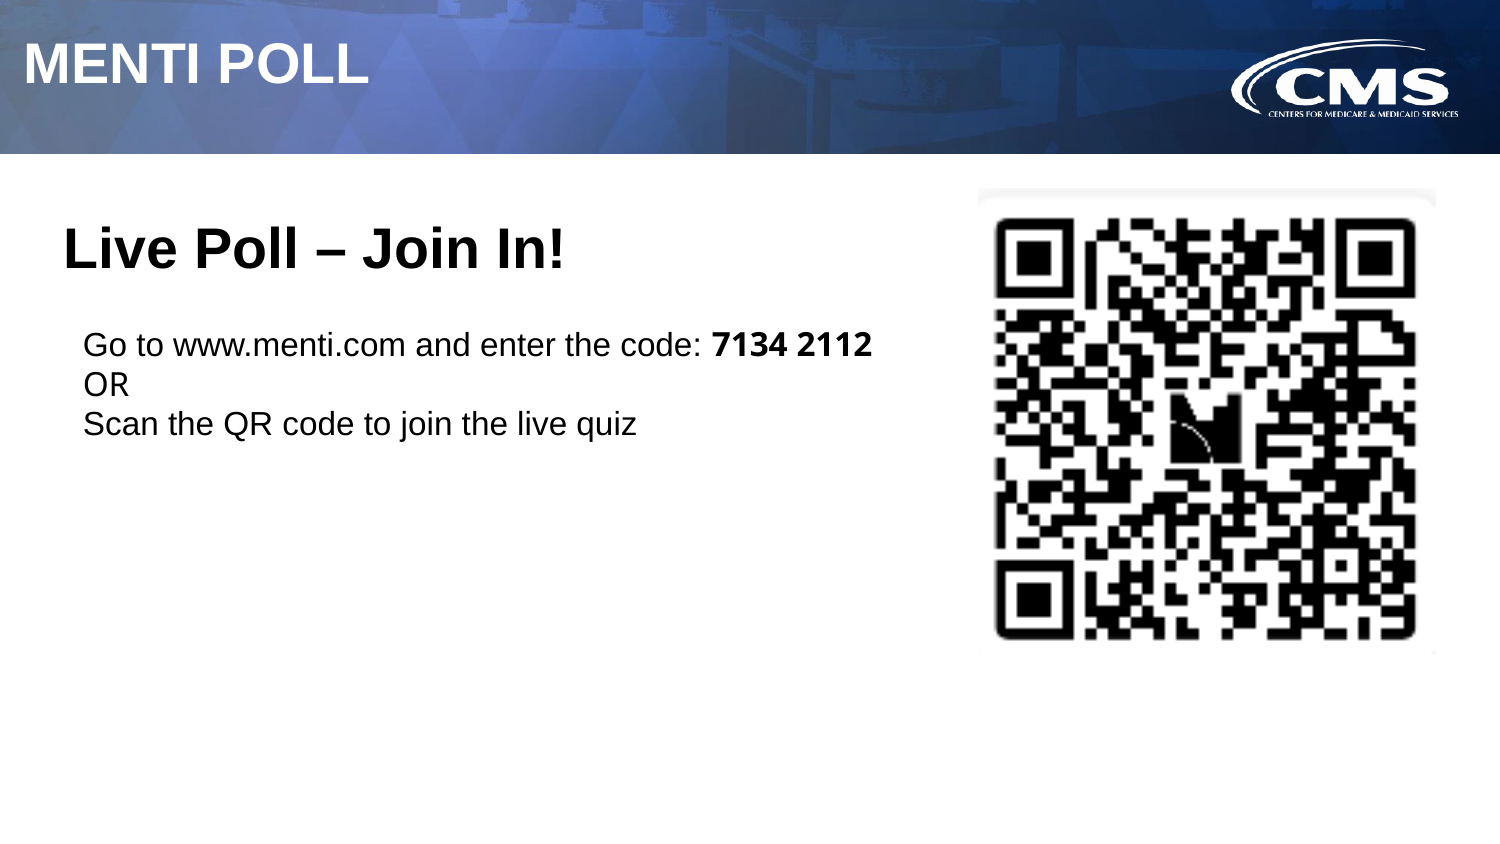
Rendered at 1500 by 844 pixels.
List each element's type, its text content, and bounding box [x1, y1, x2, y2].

list Live Poll – Join In! [64, 211, 973, 282]
title MENTI POLL [23, 26, 1303, 96]
picture [0, 0, 1500, 154]
picture [978, 188, 1437, 656]
text_box Go to www.menti.com and enter the code: 7134 2112 OR Scan the QR code to join the live quiz [67, 315, 888, 450]
